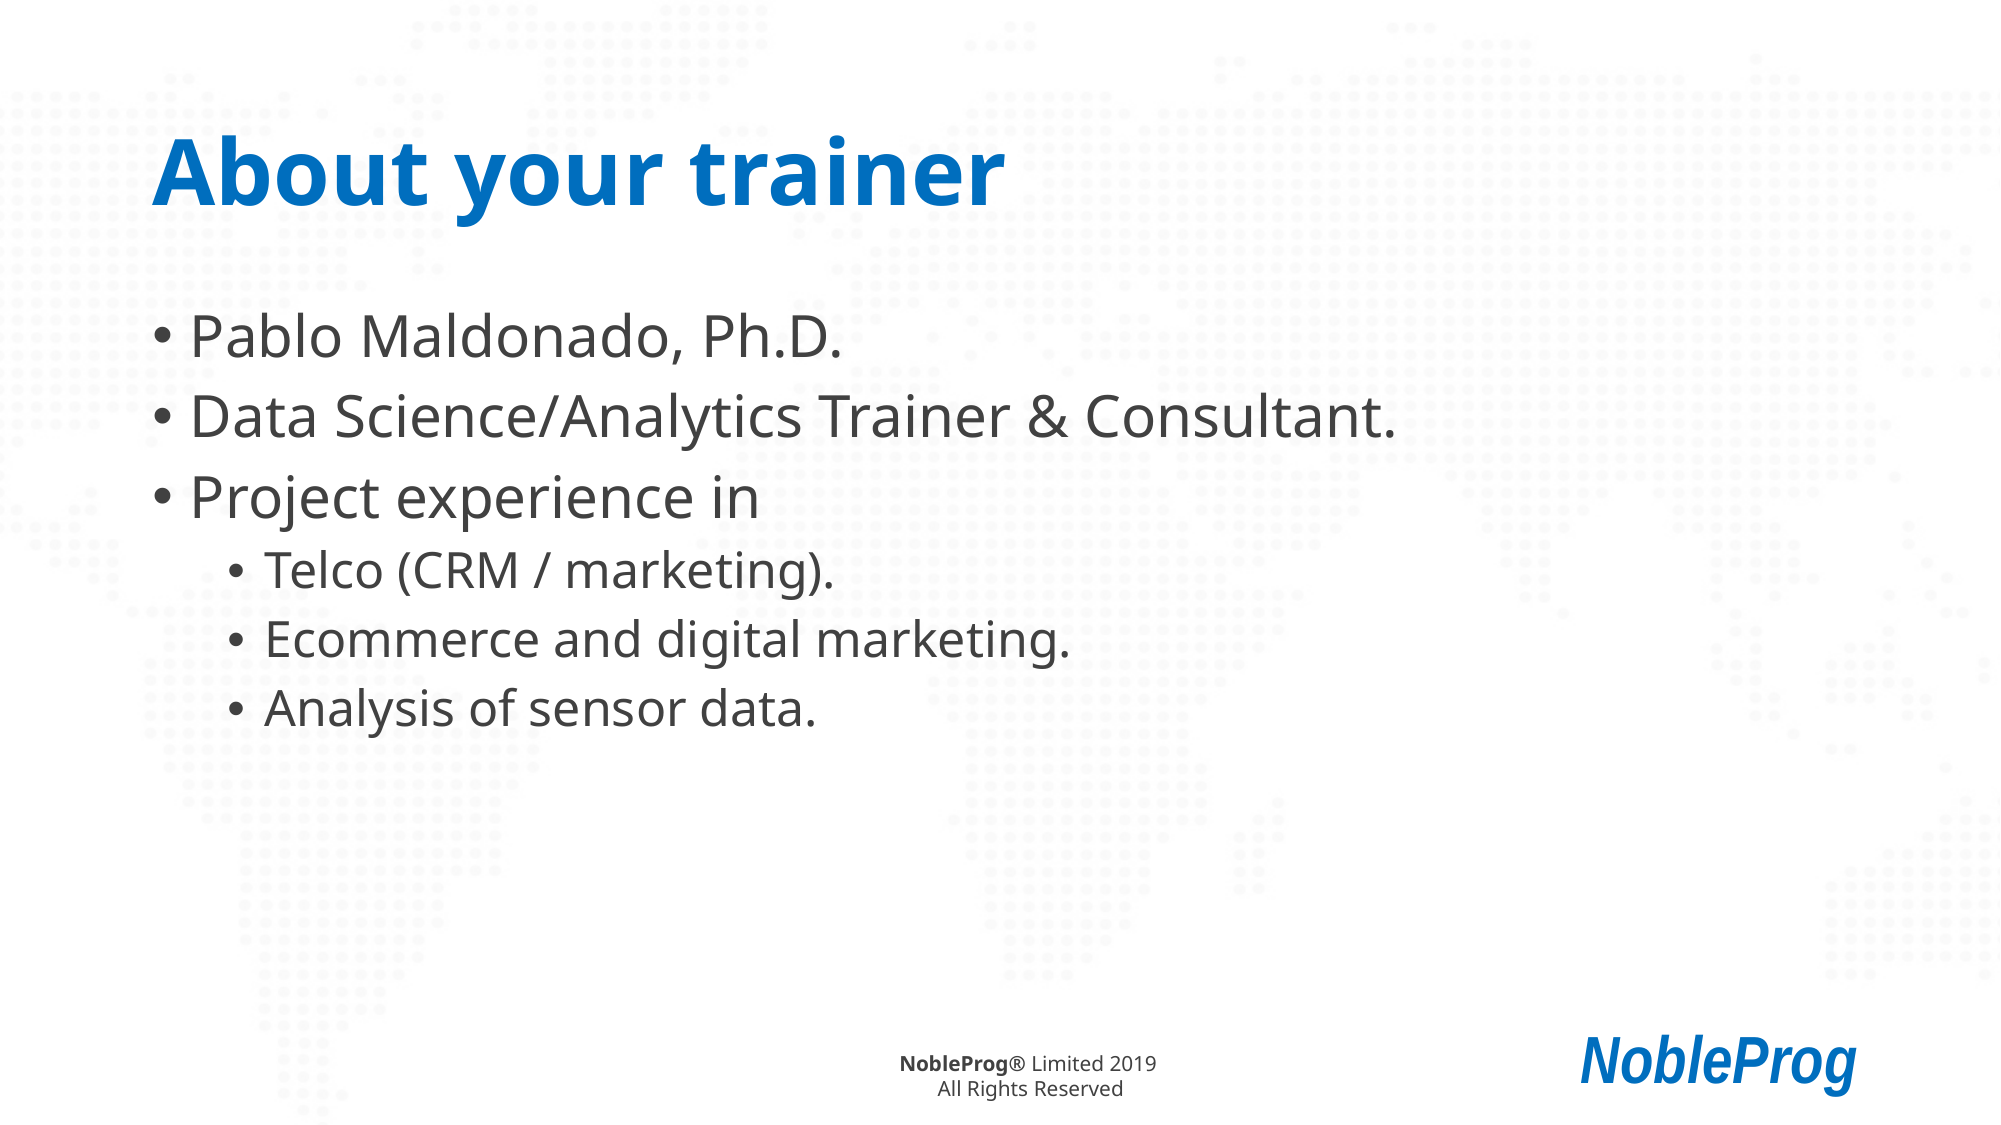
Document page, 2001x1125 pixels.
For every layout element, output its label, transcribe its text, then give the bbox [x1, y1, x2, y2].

list Pablo Maldonado, Ph.D. Data Science/Analytics Trainer & Consultant. Project experience in Telco (CRM / marketing). Ecommerce and digital marketing. Analysis of sensor data. [137, 299, 1863, 1014]
title About your trainer [137, 59, 1863, 278]
